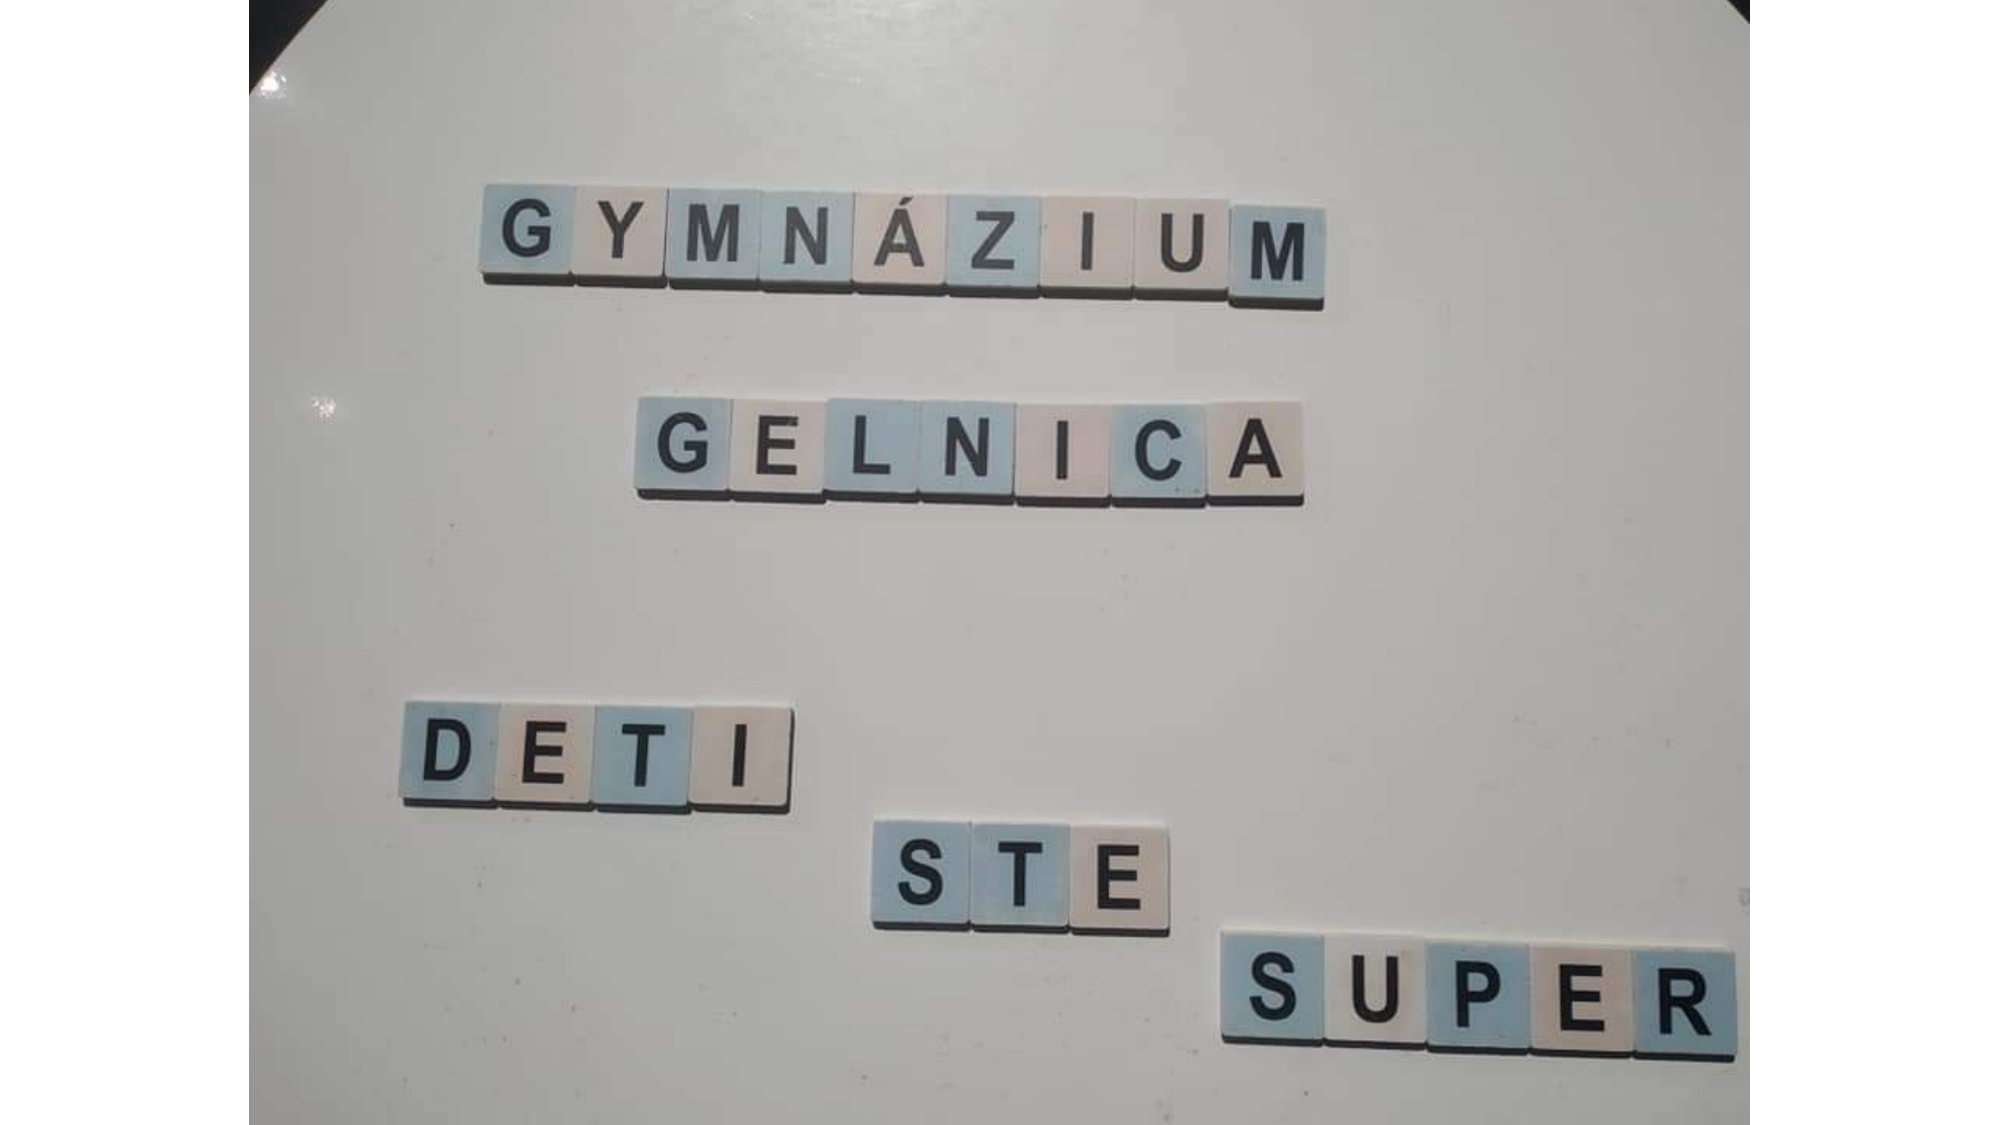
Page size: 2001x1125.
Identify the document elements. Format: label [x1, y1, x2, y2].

picture [249, 0, 1750, 1125]
